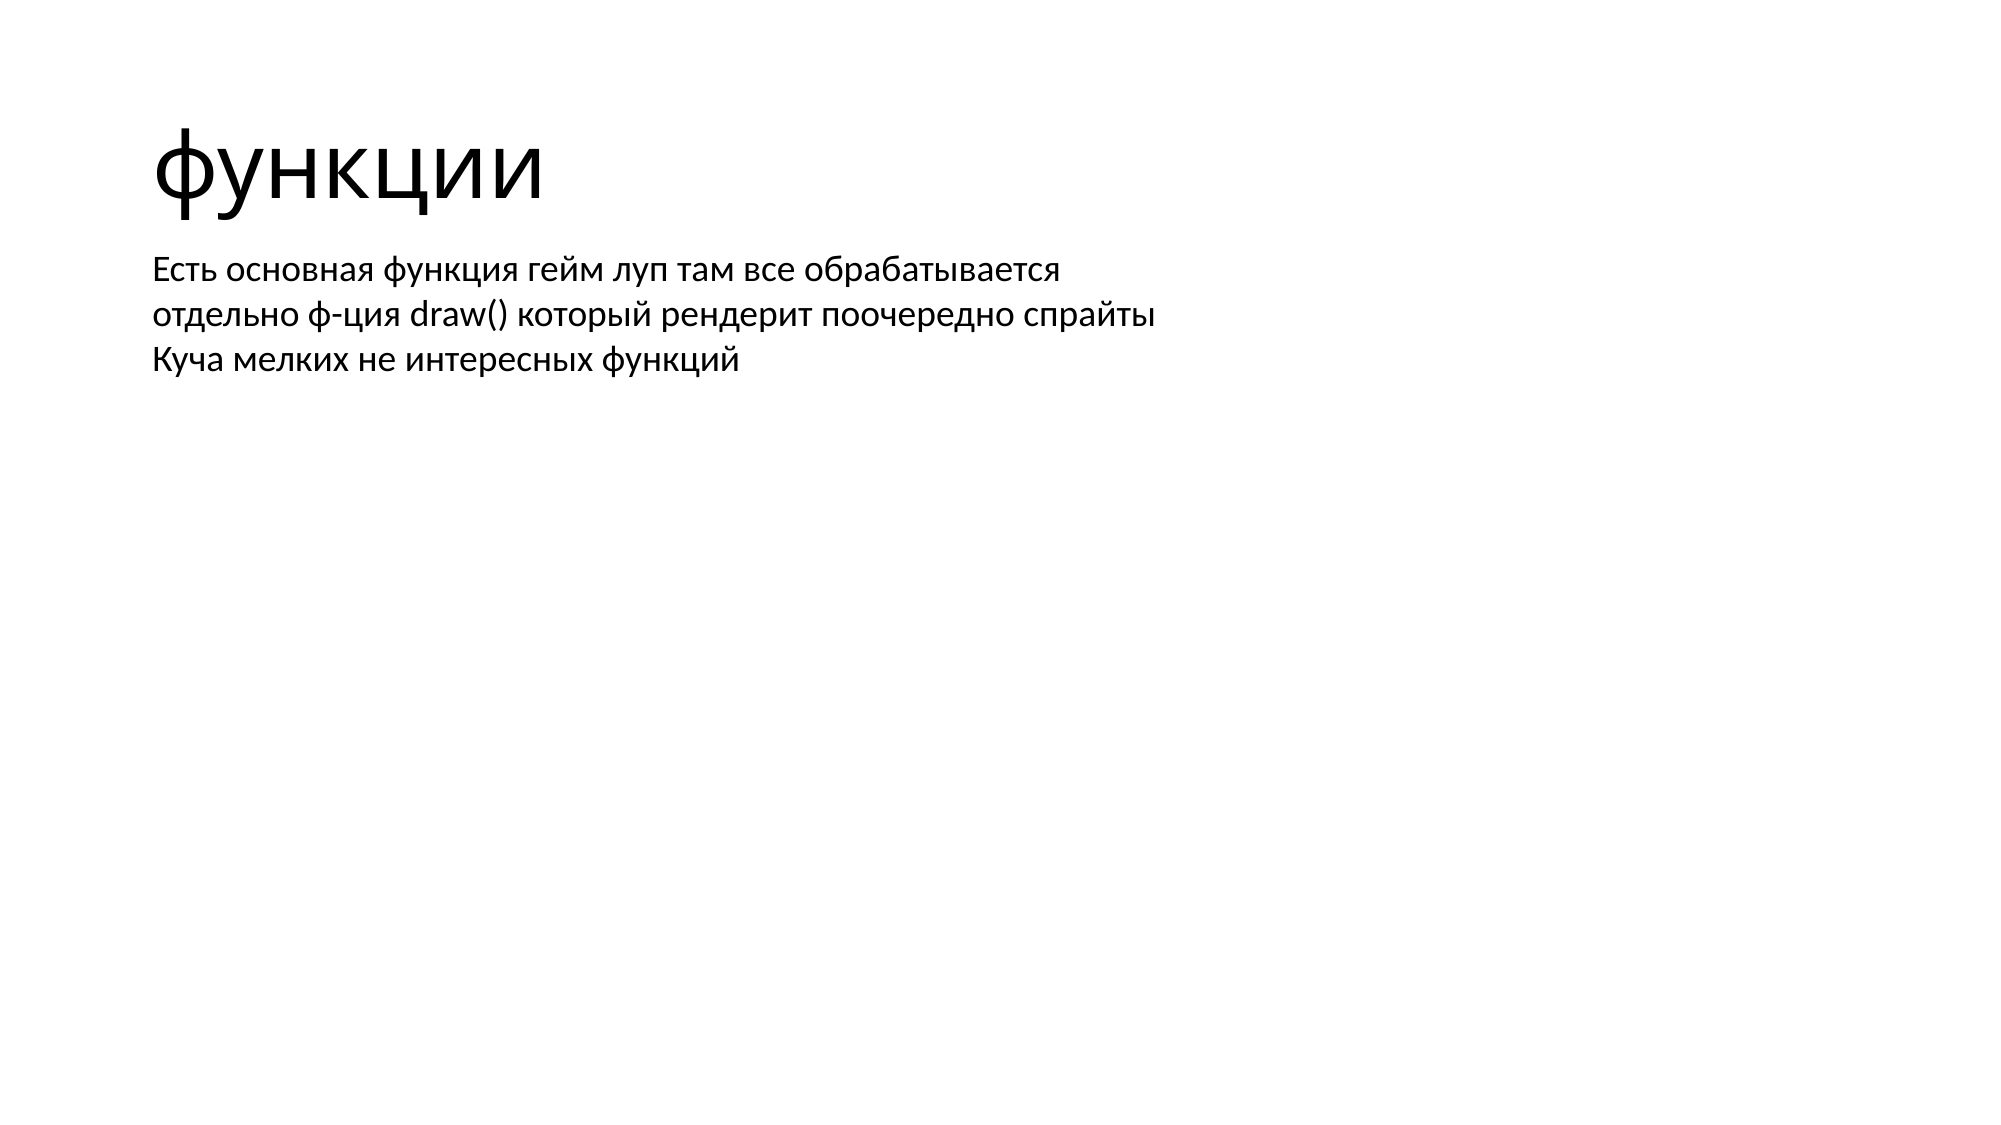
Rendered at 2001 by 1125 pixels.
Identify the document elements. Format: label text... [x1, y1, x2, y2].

title функции [137, 59, 1863, 236]
text_box Есть основная функция гейм луп там все обрабатывается отдельно ф-ция draw() который рендерит поочередно спрайты Куча мелких не интересных функций [137, 236, 1893, 386]
